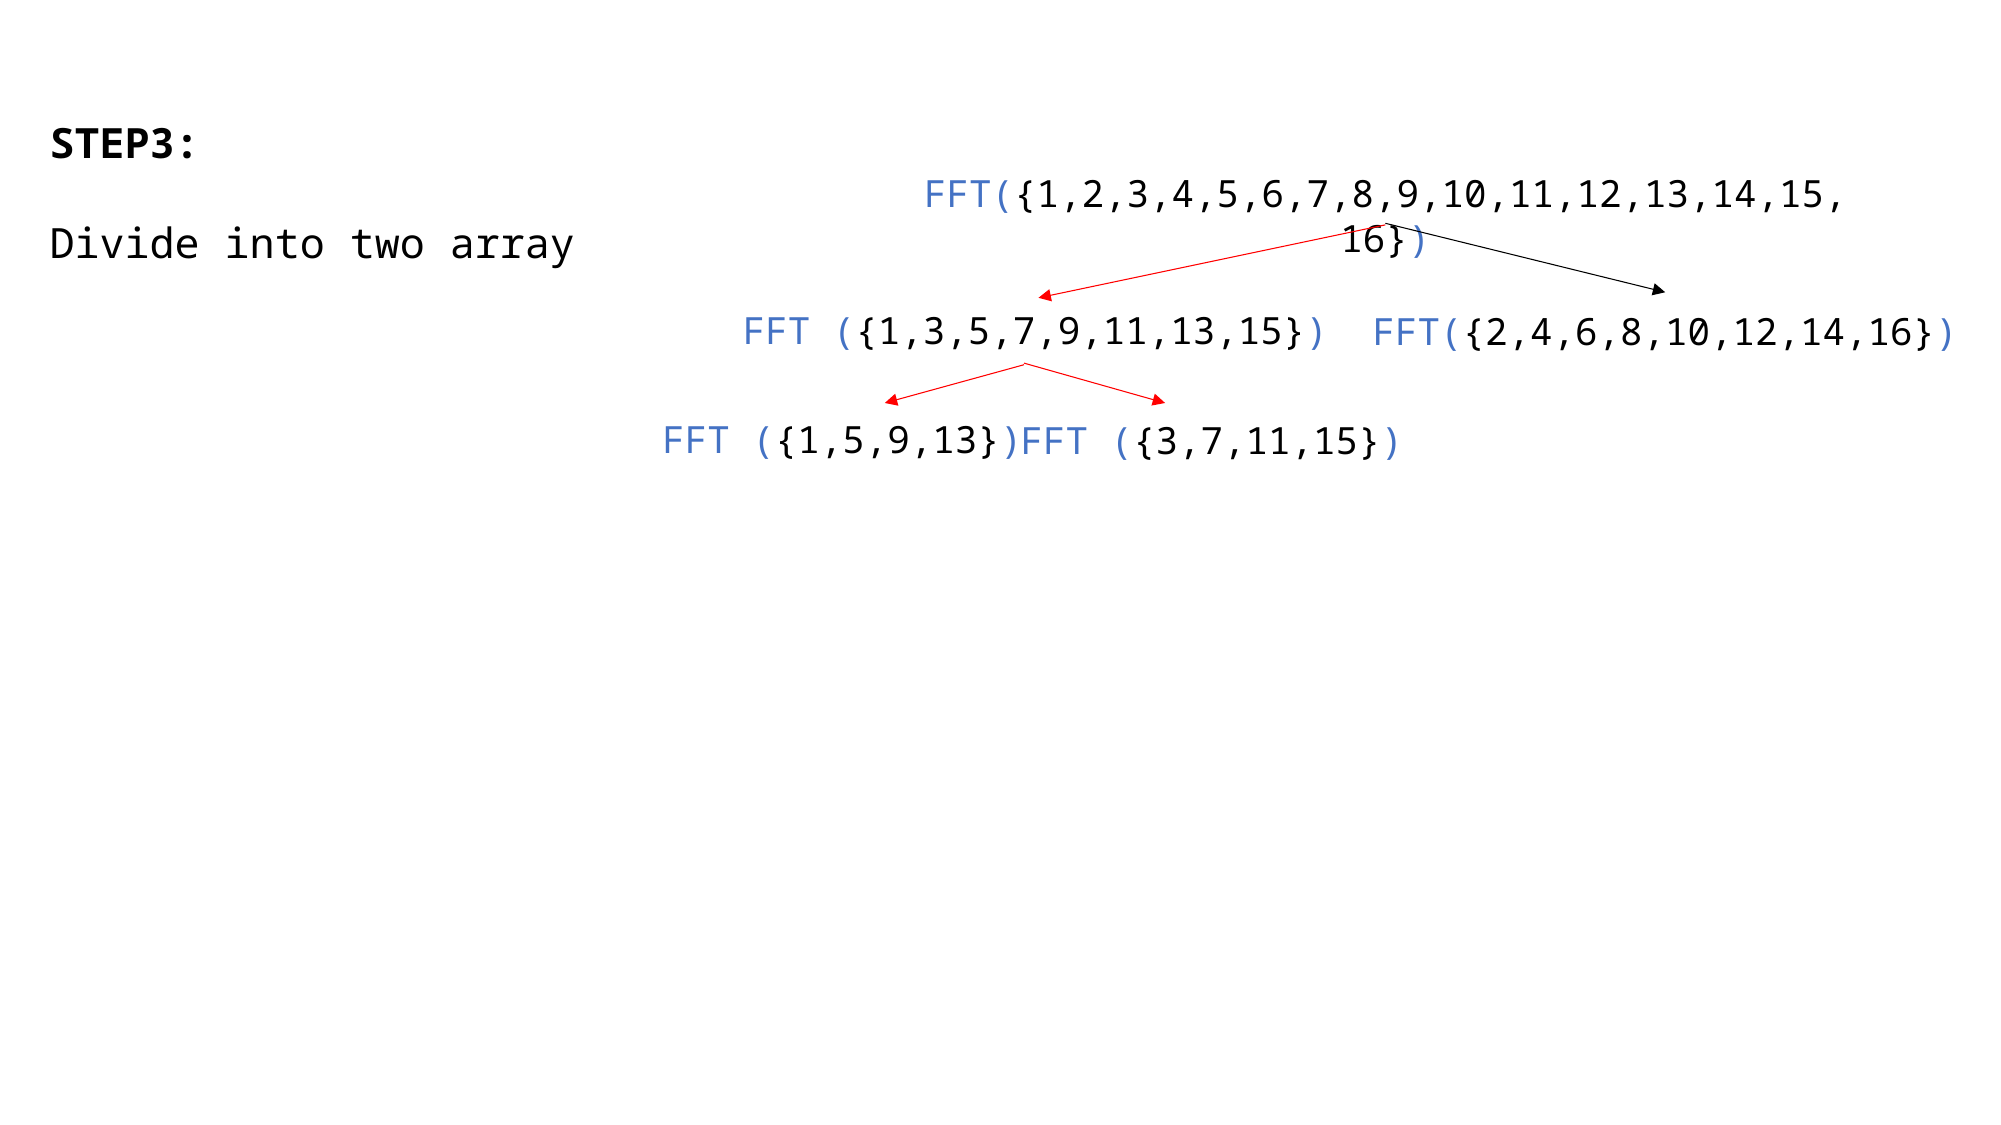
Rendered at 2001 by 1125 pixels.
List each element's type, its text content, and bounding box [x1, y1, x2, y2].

text_box FFT ({3,7,11,15}) [725, 409, 1699, 470]
text_box FFT ({1,5,9,13}) [355, 408, 1329, 469]
text_box FFT({2,4,6,8,10,12,14,16}) [1178, 300, 2000, 361]
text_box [1024, 363, 1166, 403]
text_box FFT ({1,3,5,7,9,11,13,15}) [548, 299, 1523, 360]
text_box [1038, 224, 1386, 298]
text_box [884, 364, 1024, 404]
text_box FFT({1,2,3,4,5,6,7,8,9,10,11,12,13,14,15,16}) [898, 162, 1873, 268]
text_box STEP3: Divide into two array [34, 109, 788, 275]
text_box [1385, 223, 1666, 293]
